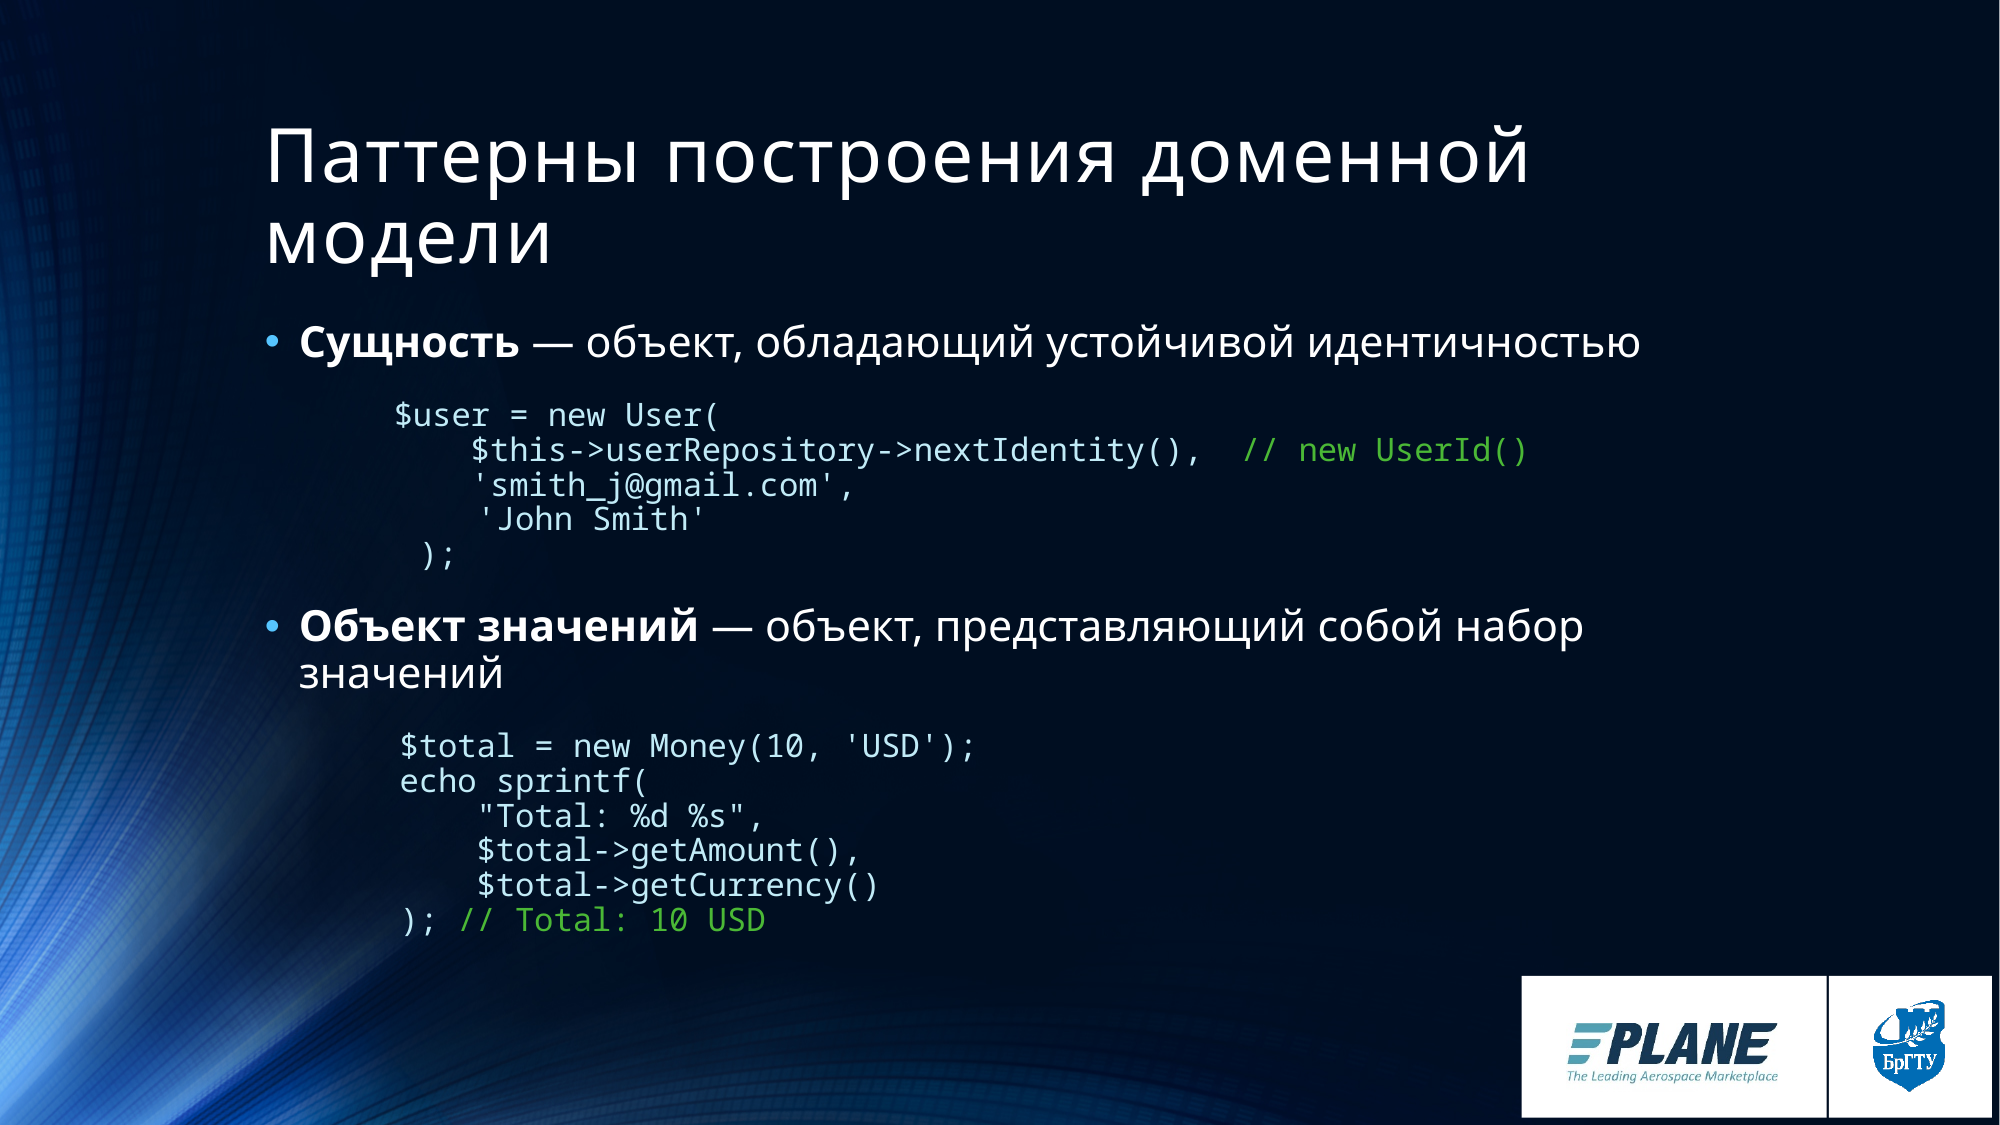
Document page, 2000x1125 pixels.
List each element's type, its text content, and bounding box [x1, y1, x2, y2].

picture [0, 0, 2000, 1125]
title Паттерны построения доменной модели [249, 62, 1750, 288]
list Сущность — объект, обладающий устойчивой идентичностью $user = new User( $this->userRepository->nextIdentity(), // new UserId() 'smith_j@gmail.com', 'John Smith' ); Объект значений — объект, представляющий собой набор значений $total = new Money(10, 'USD'); echo sprintf( "Total: %d %s", $total->getAmount(), $total->getCurrency() ); // Total: 10 USD [249, 312, 1749, 988]
